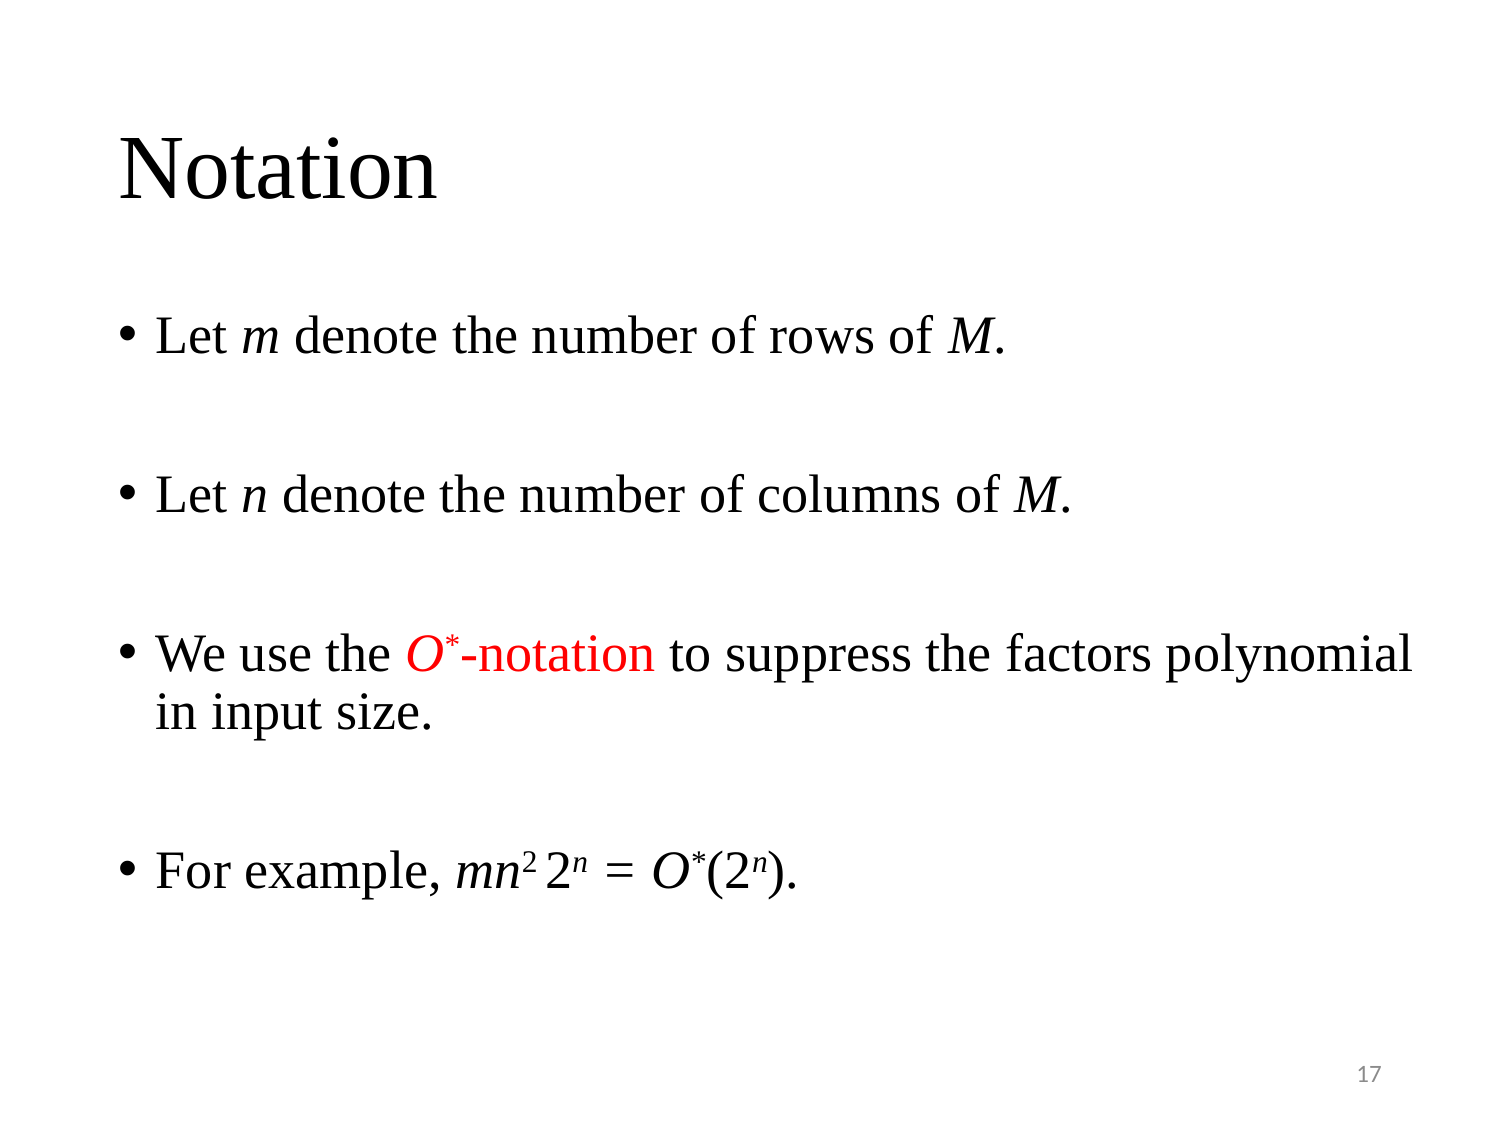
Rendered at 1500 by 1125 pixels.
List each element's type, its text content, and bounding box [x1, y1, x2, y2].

title Notation [103, 59, 1397, 278]
slide_number 17 [1059, 1042, 1397, 1103]
list Let m denote the number of rows of M. Let n denote the number of columns of M. We use the O*-notation to suppress the factors polynomial in input size. For example, mn2 2n = O*(2n). [103, 299, 1451, 1043]
